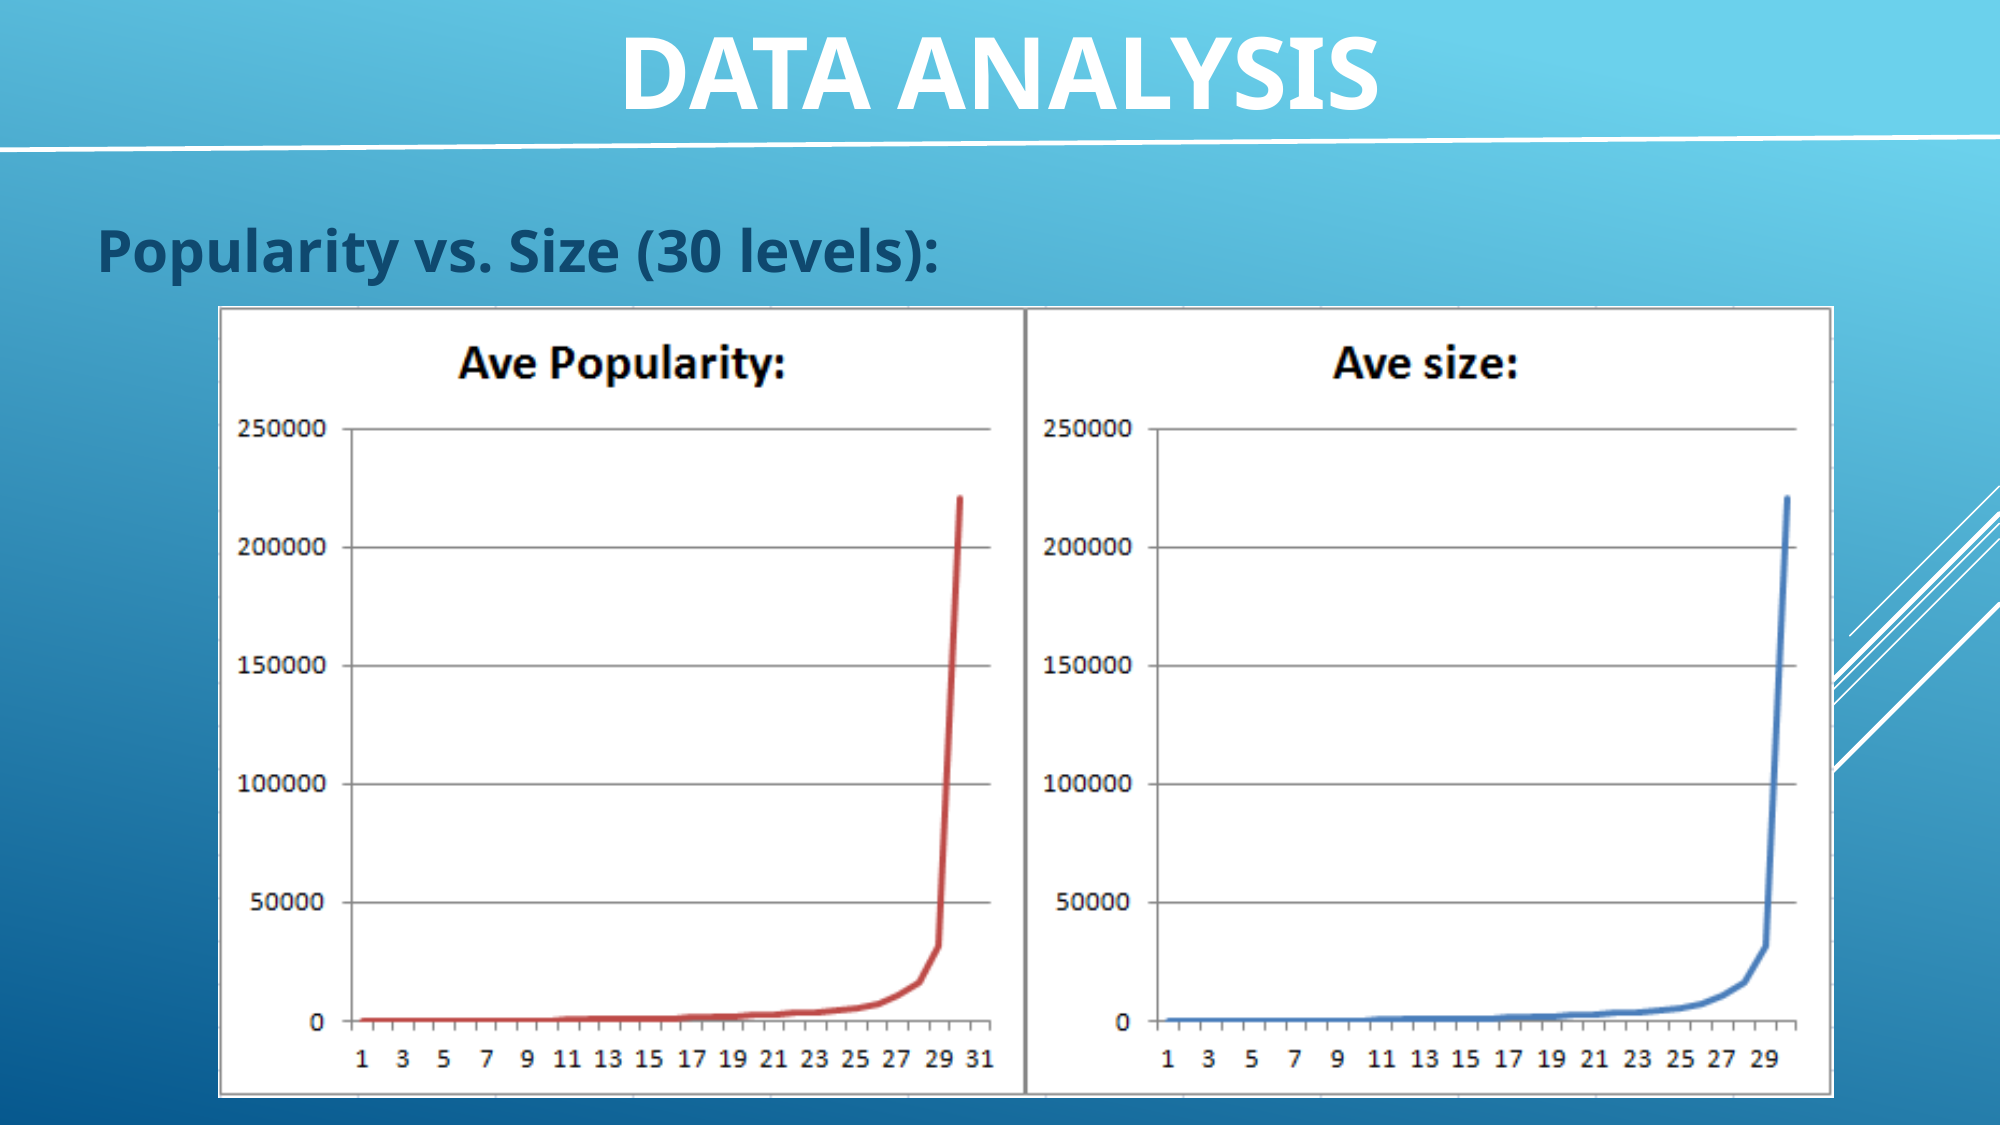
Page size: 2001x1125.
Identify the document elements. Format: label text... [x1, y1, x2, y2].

list Popularity vs. Size (30 levels): [81, 206, 1547, 1021]
picture [218, 306, 1835, 1098]
title Data Analysis [0, 0, 2000, 136]
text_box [0, 136, 2000, 151]
